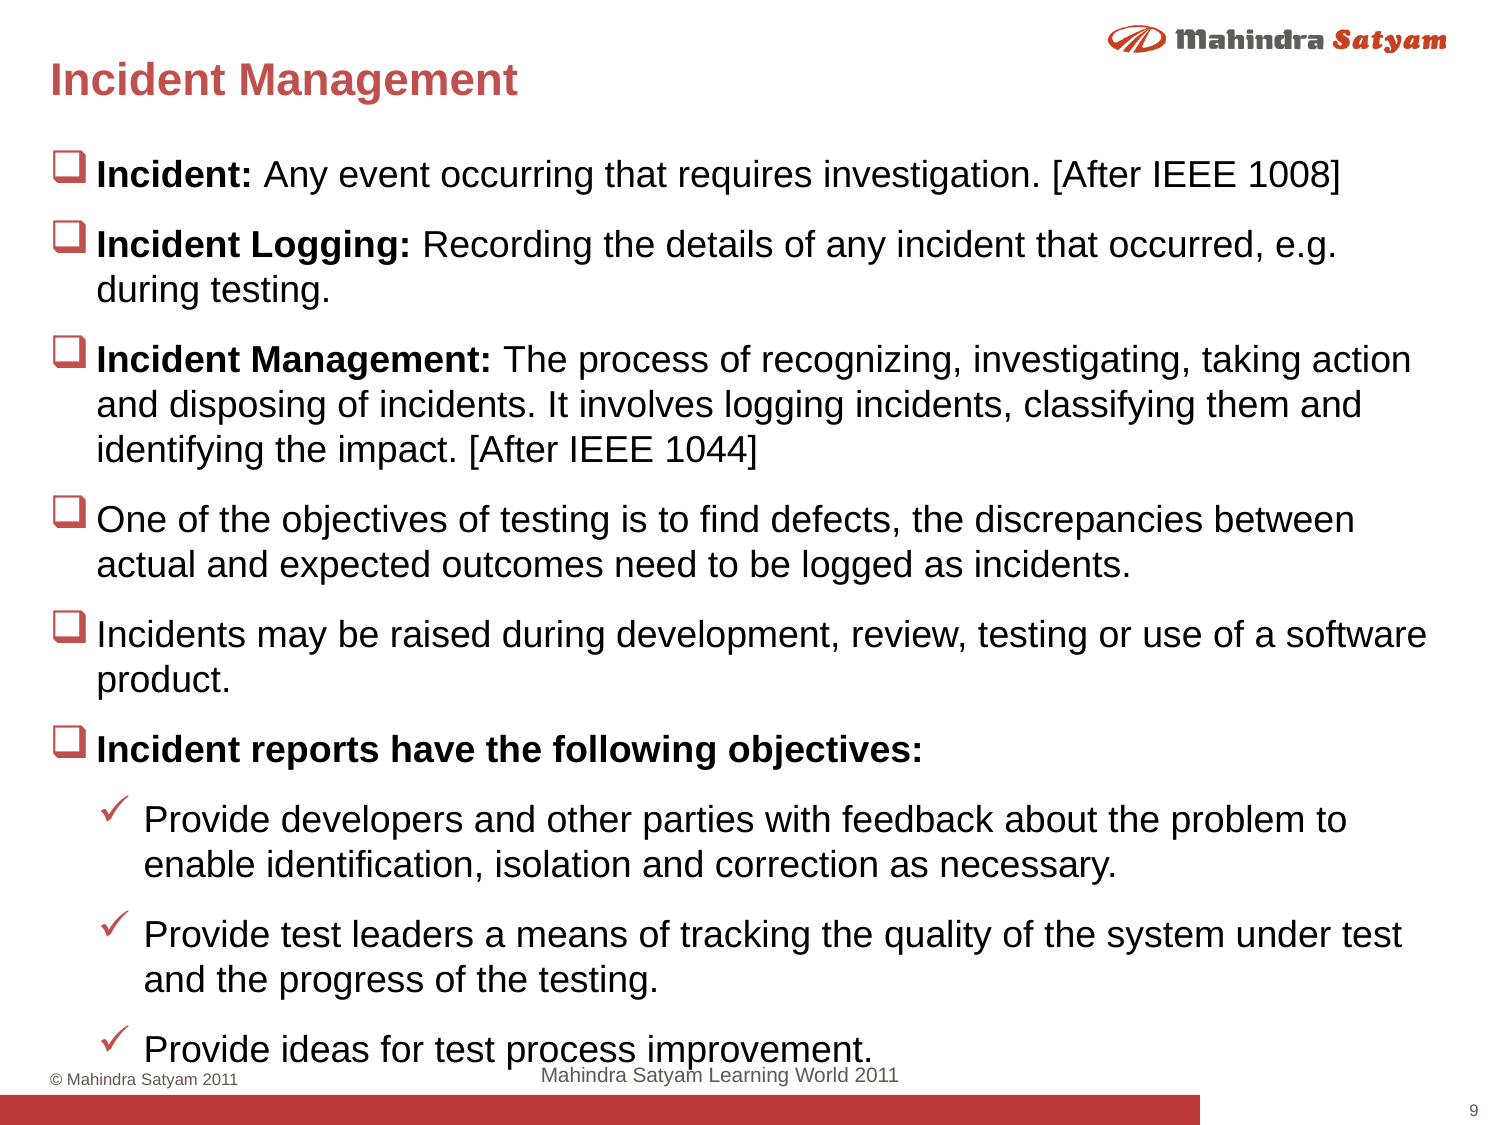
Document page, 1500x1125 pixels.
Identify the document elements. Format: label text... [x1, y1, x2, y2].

title Incident Management [49, 49, 1452, 106]
list Incident: Any event occurring that requires investigation. [After IEEE 1008] Incident Logging: Recording the details of any incident that occurred, e.g. during testing. Incident Management: The process of recognizing, investigating, taking action and disposing of incidents. It involves logging incidents, classifying them and identifying the impact. [After IEEE 1044] One of the objectives of testing is to find defects, the discrepancies between actual and expected outcomes need to be logged as incidents. Incidents may be raised during development, review, testing or use of a software product. Incident reports have the following objectives: Provide developers and other parties with feedback about the problem to enable identification, isolation and correction as necessary. Provide test leaders a means of tracking the quality of the system under test and the progress of the testing. Provide ideas for test process improvement. [49, 149, 1452, 1080]
picture [1107, 25, 1446, 49]
